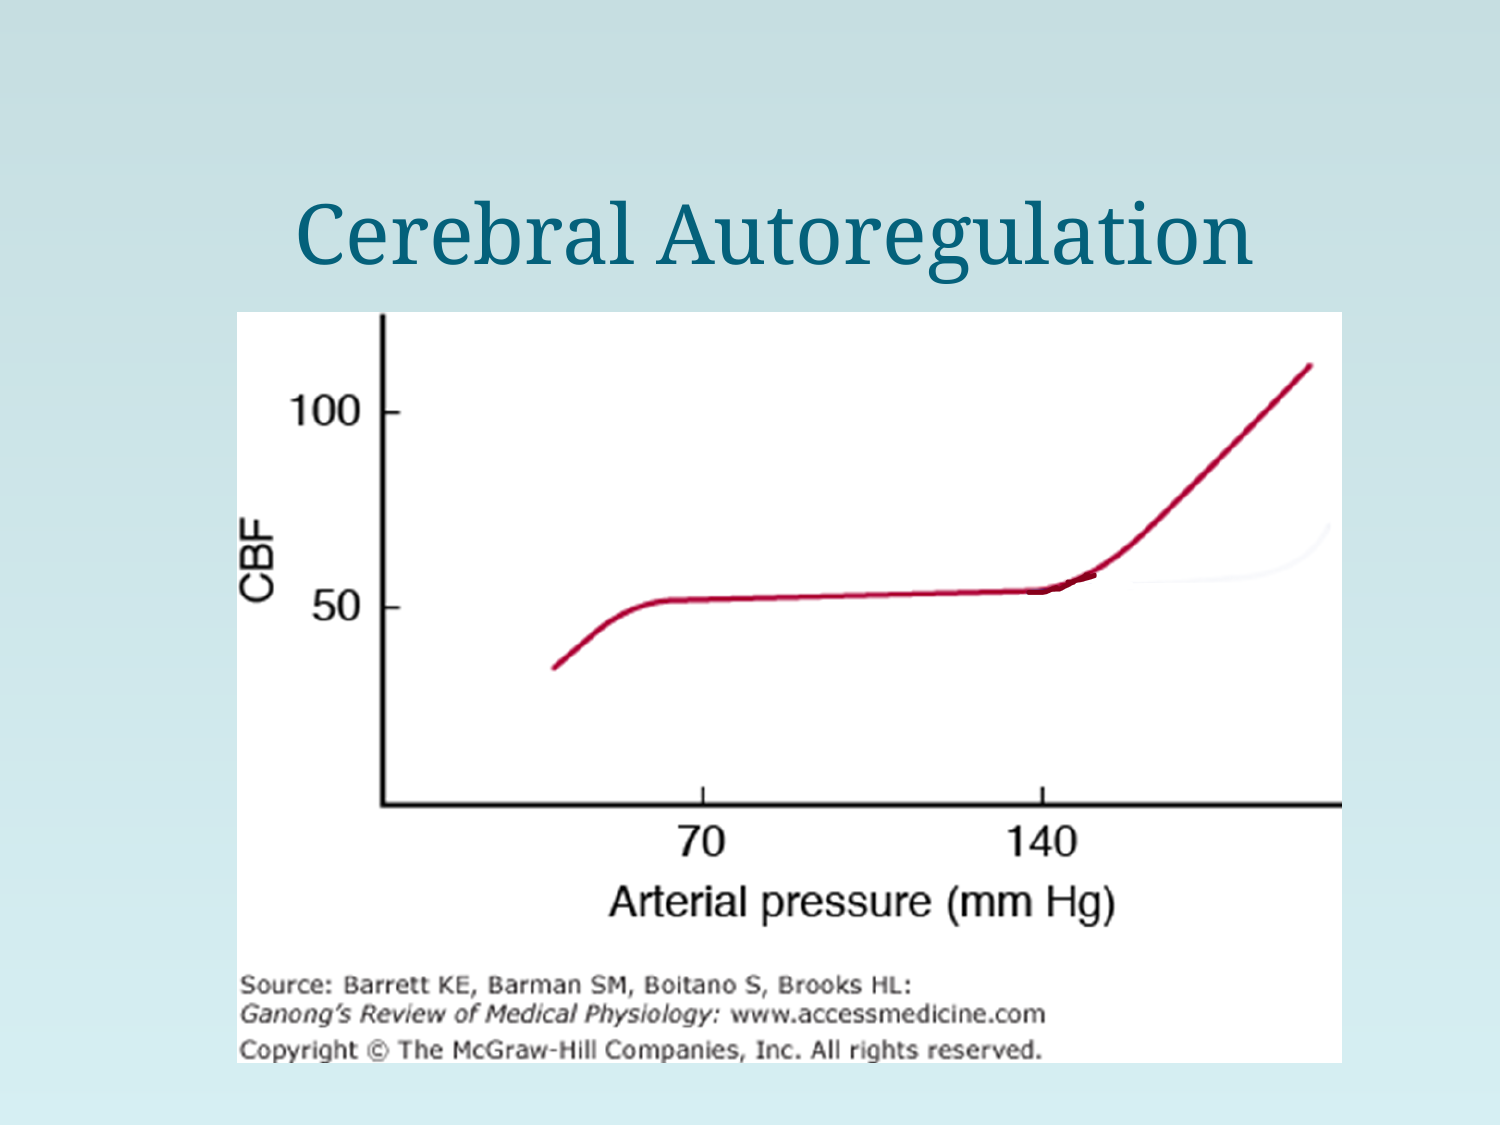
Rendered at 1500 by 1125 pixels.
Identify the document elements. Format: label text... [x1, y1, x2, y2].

title Cerebral Autoregulation [174, 99, 1375, 290]
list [236, 311, 1342, 1063]
